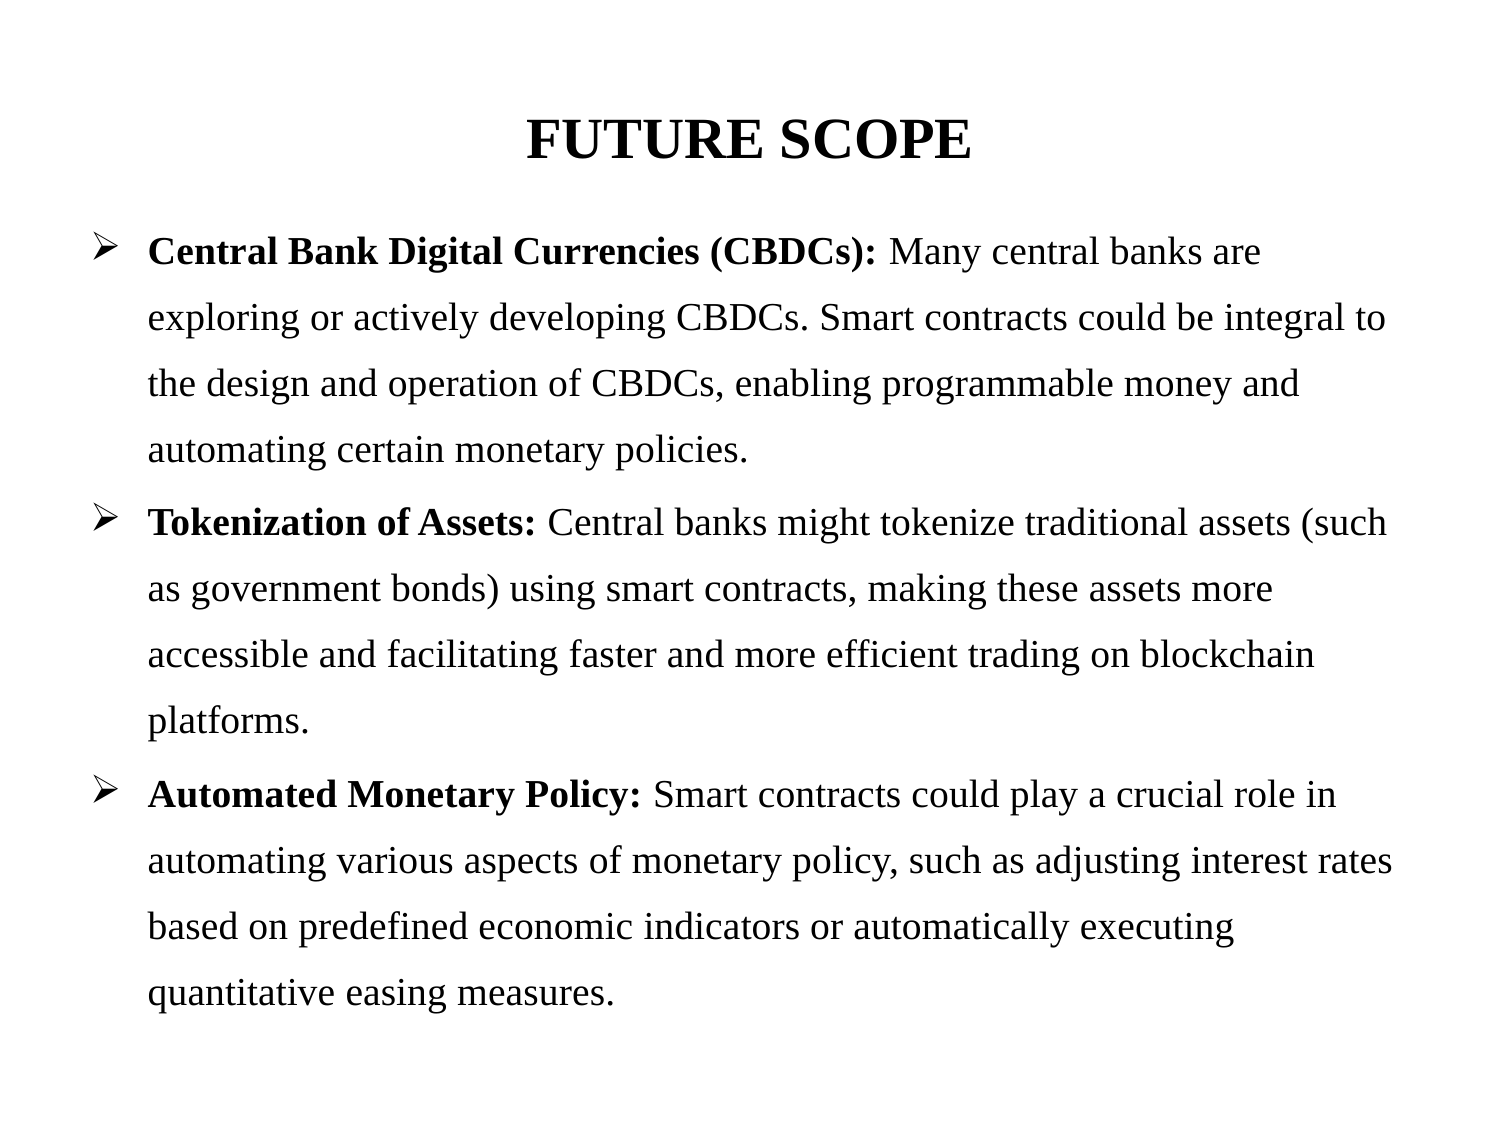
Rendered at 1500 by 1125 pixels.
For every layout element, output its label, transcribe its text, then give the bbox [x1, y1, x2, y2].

list Central Bank Digital Currencies (CBDCs): Many central banks are exploring or actively developing CBDCs. Smart contracts could be integral to the design and operation of CBDCs, enabling programmable money and automating certain monetary policies. Tokenization of Assets: Central banks might tokenize traditional assets (such as government bonds) using smart contracts, making these assets more accessible and facilitating faster and more efficient trading on blockchain platforms. Automated Monetary Policy: Smart contracts could play a crucial role in automating various aspects of monetary policy, such as adjusting interest rates based on predefined economic indicators or automatically executing quantitative easing measures. [75, 199, 1425, 1032]
title FUTURE SCOPE [75, 45, 1425, 199]
